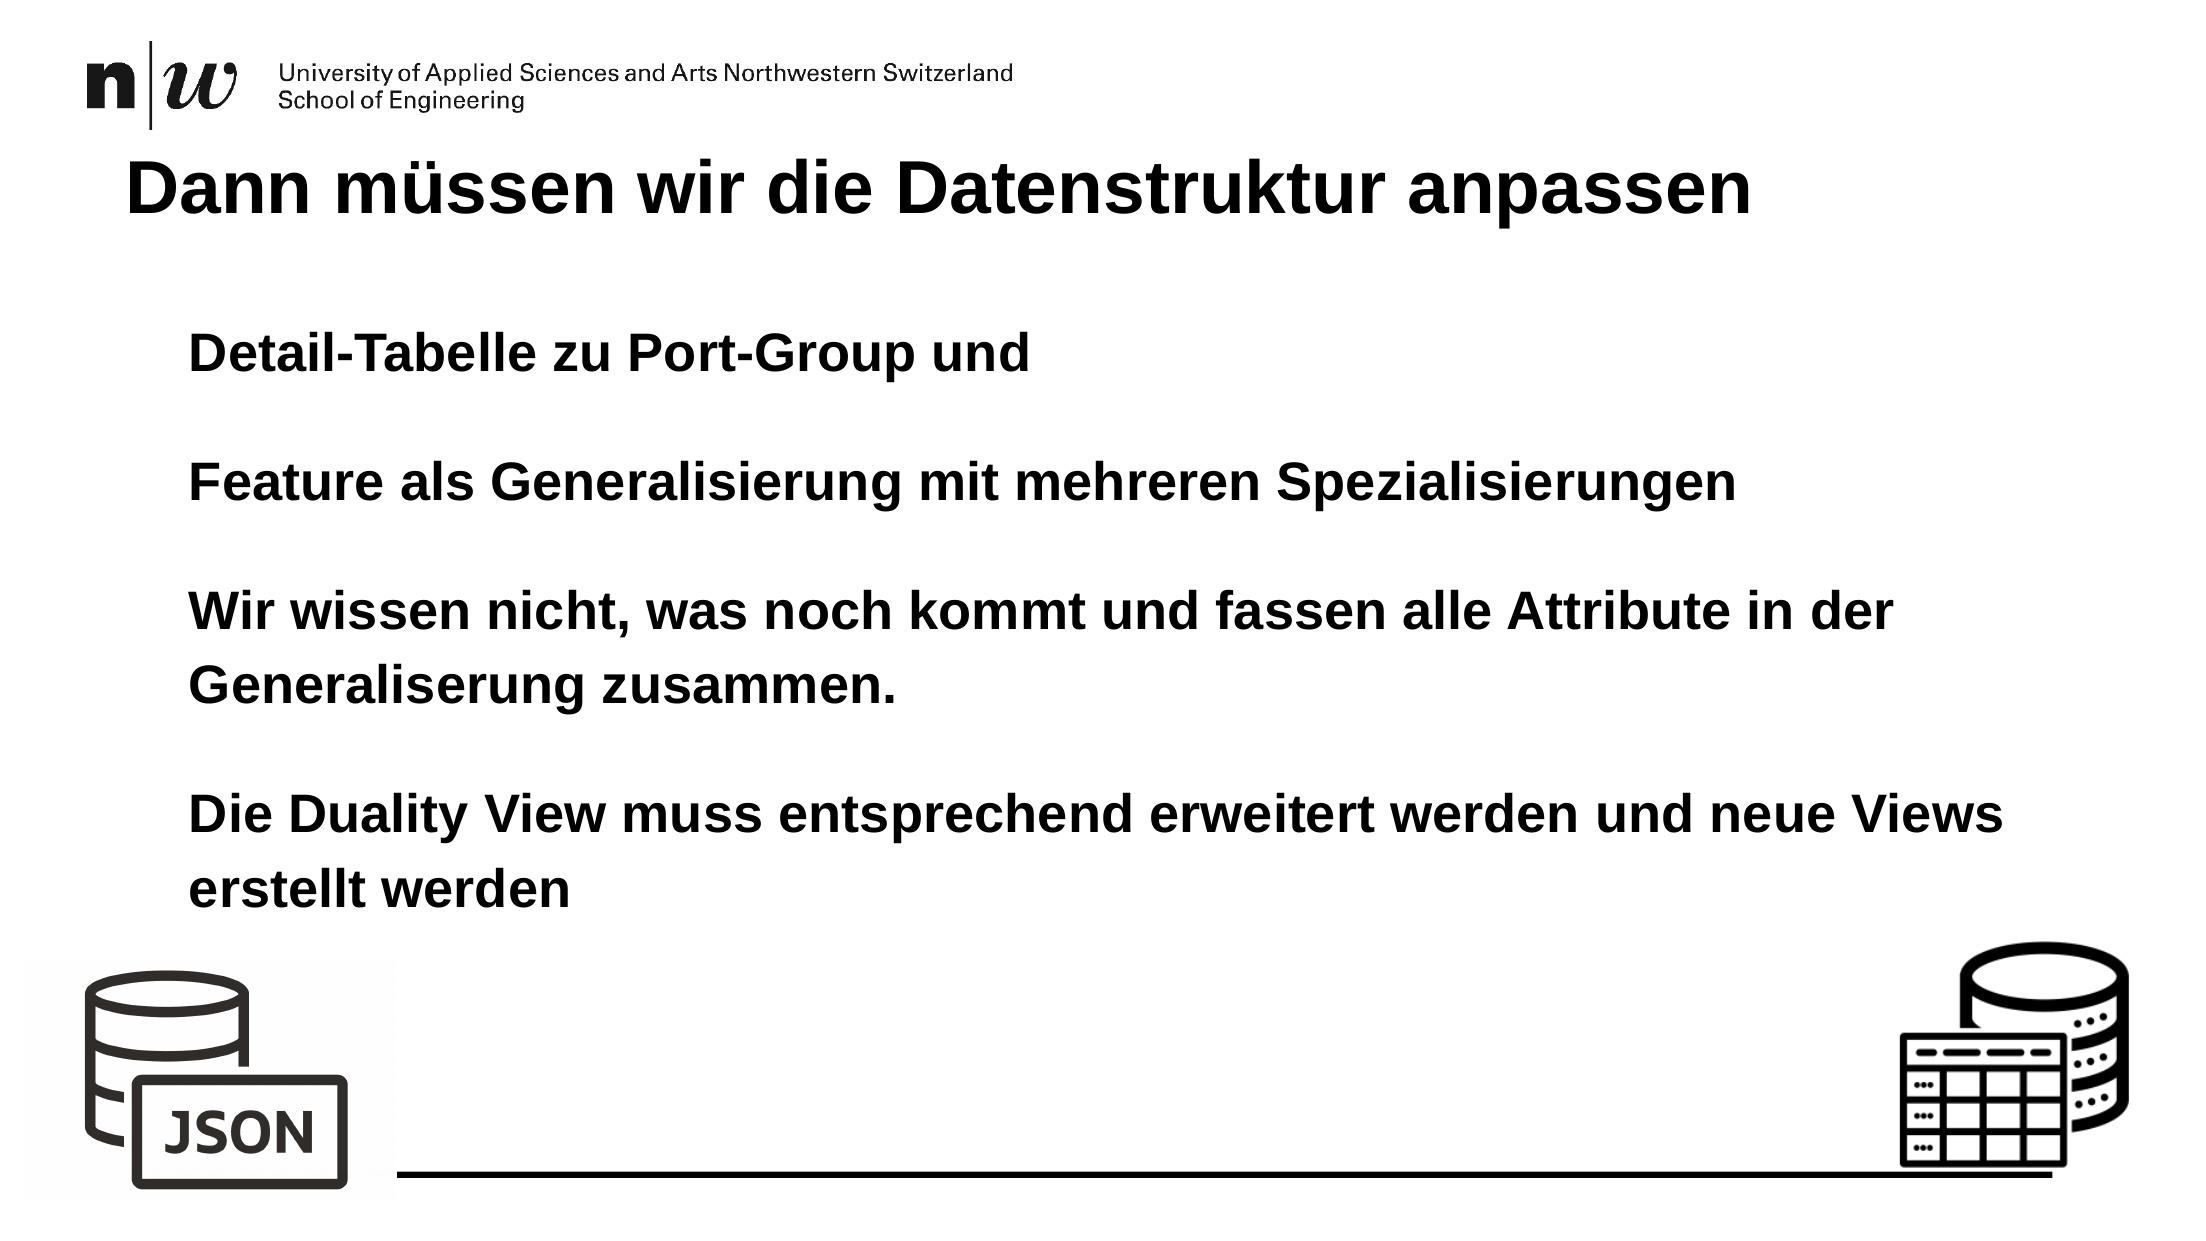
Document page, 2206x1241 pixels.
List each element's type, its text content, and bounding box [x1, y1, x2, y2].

picture [1894, 934, 2135, 1175]
title Dann müssen wir die Datenstruktur anpassen [125, 138, 2095, 267]
picture [23, 960, 397, 1201]
list Detail-Tabelle zu Port-Group und Feature als Generalisierung mit mehreren Spezialisierungen Wir wissen nicht, was noch kommt und fassen alle Attribute in der Generaliserung zusammen. Die Duality View muss entsprechend erweitert werden und neue Views erstellt werden [188, 307, 2053, 1131]
picture [87, 41, 1012, 130]
